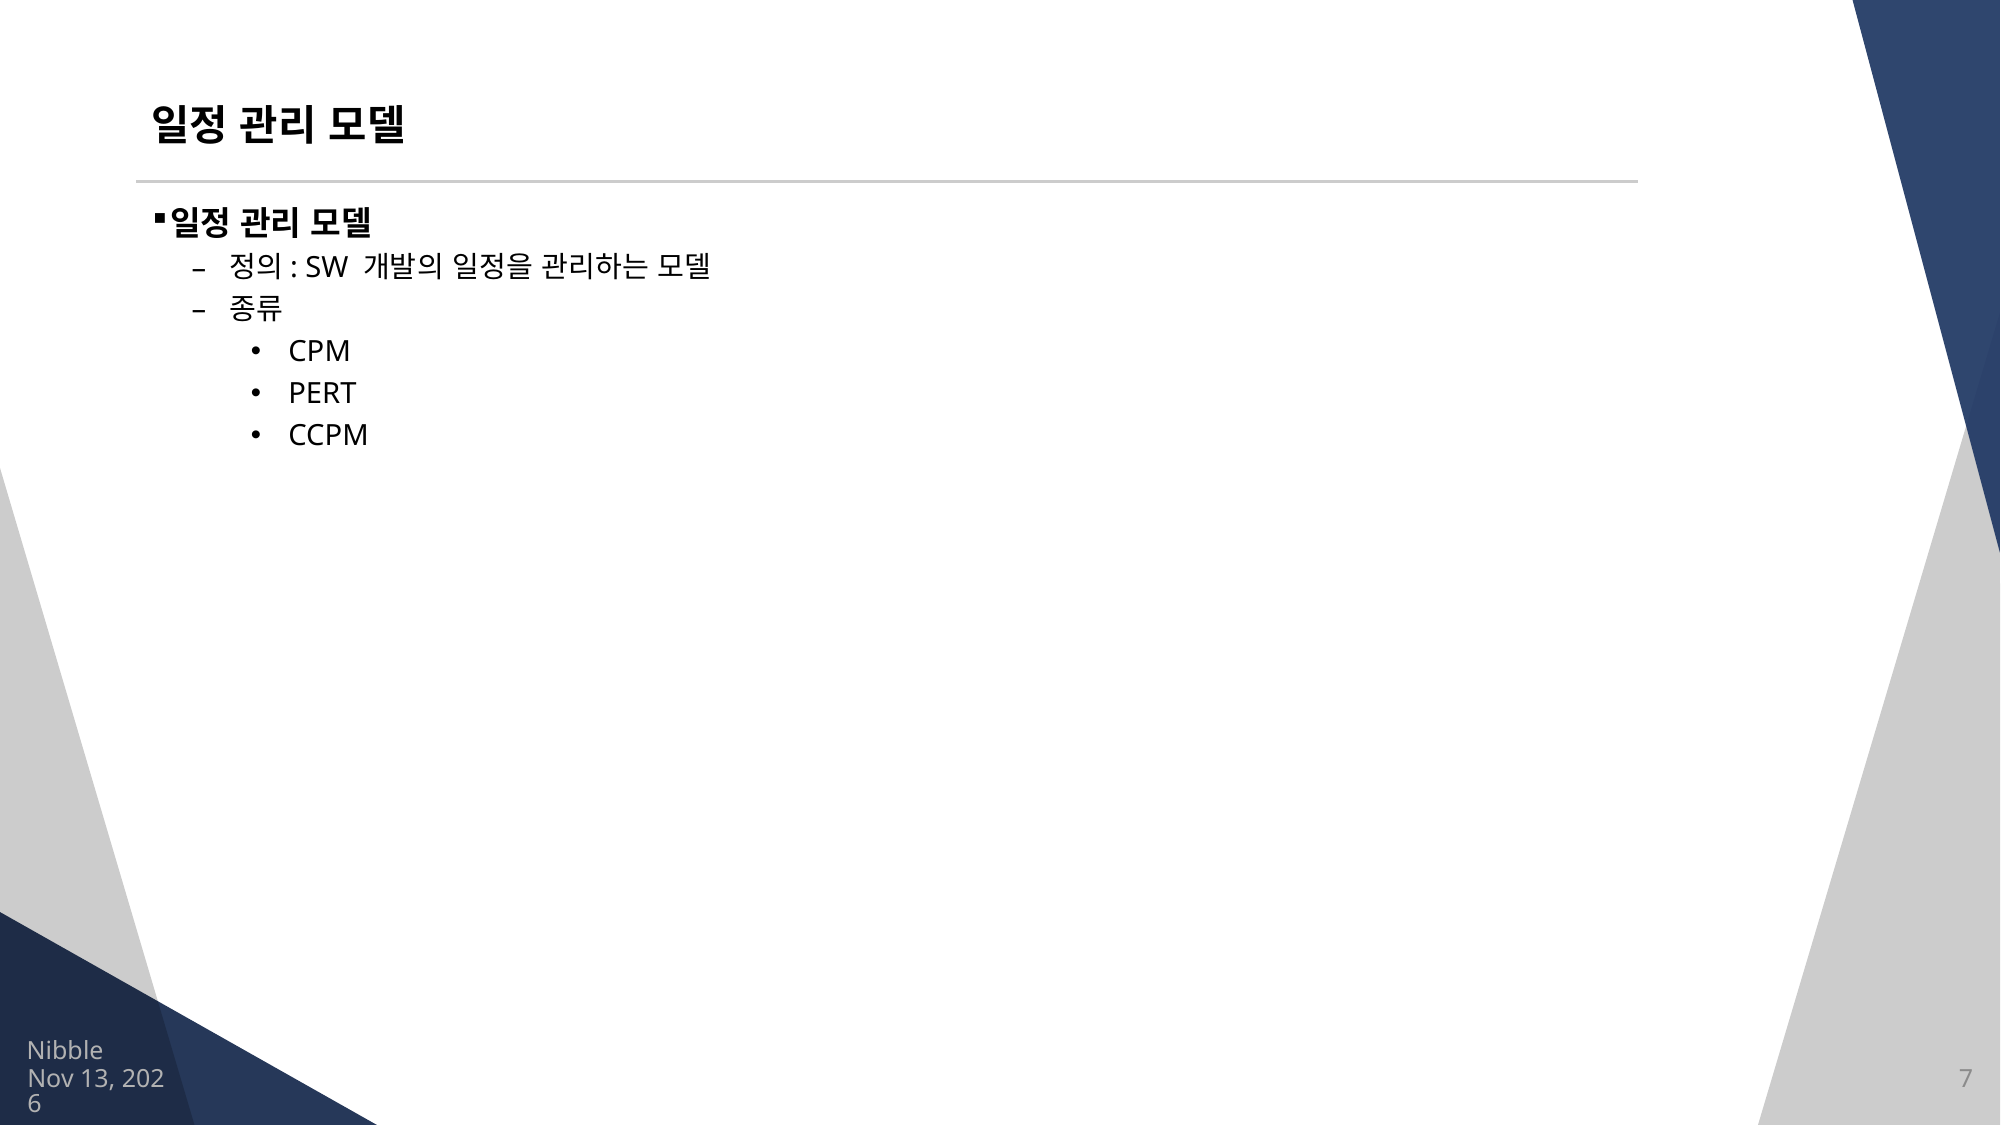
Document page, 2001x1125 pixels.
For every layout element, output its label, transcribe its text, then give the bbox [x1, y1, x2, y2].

footer Nibble [11, 1020, 248, 1080]
list 일정 관리 모델 정의: SW 개발의 일정을 관리하는 모델 종류 CPM PERT CCPM [137, 199, 988, 1021]
title 일정 관리 모델 [135, 72, 1861, 182]
slide_number 7 [1923, 1050, 1989, 1110]
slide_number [12, 1049, 190, 1110]
